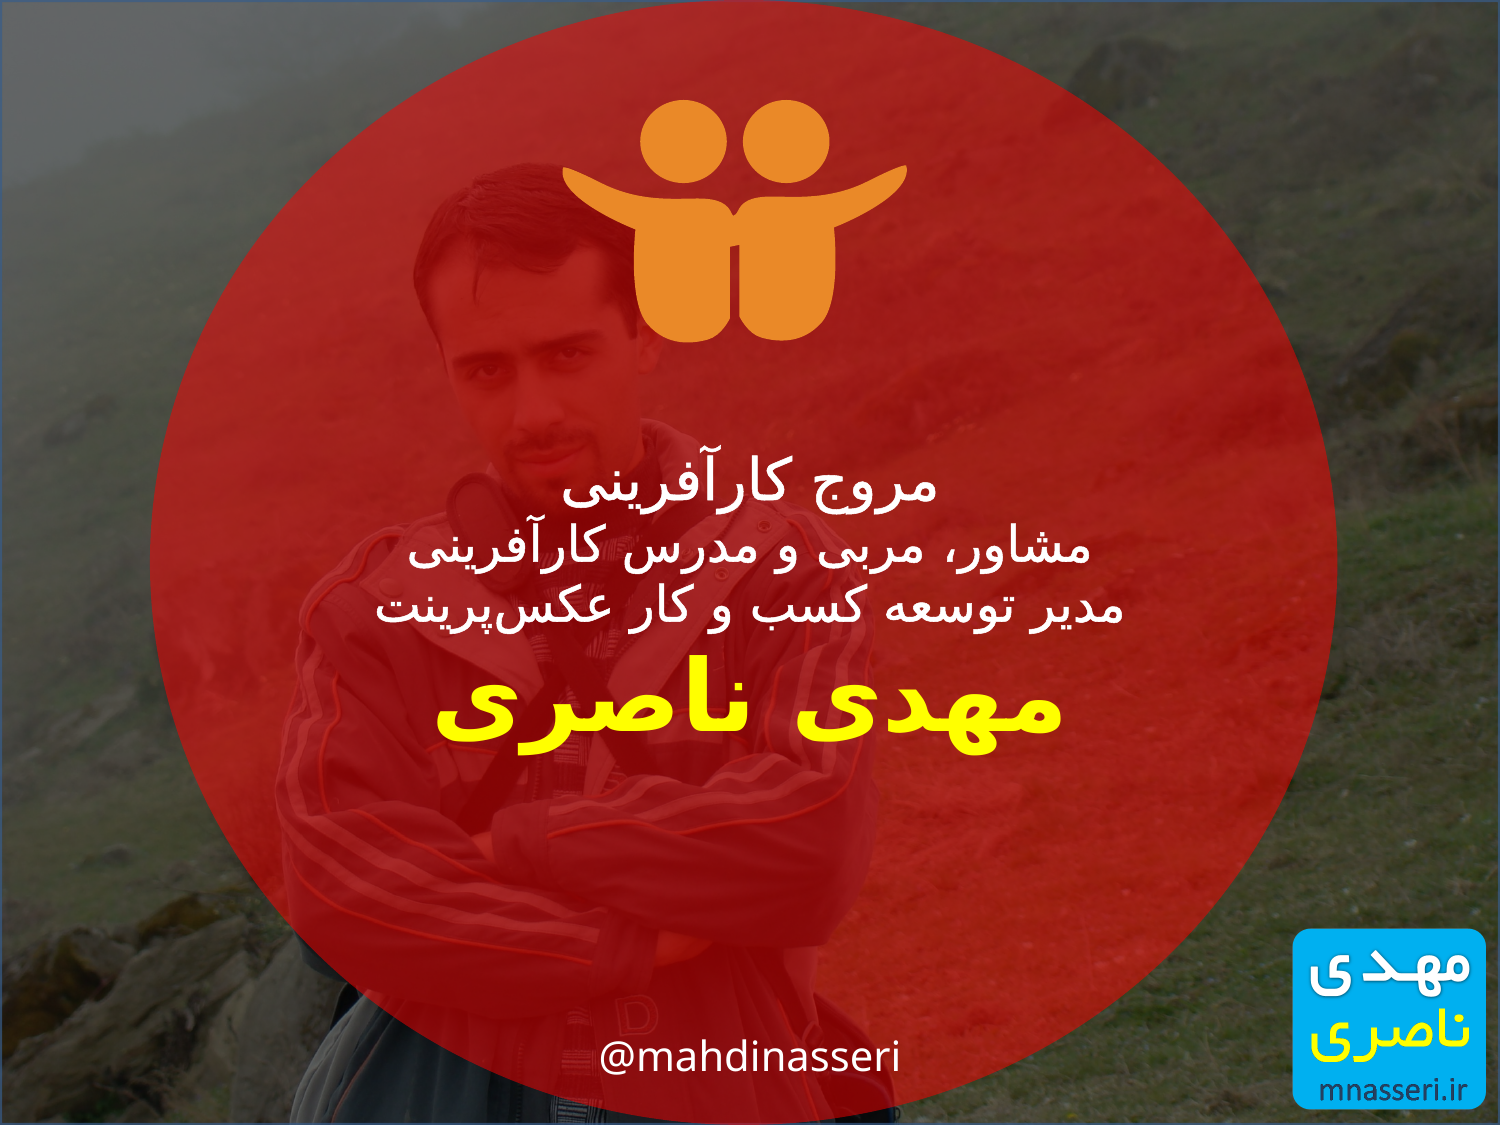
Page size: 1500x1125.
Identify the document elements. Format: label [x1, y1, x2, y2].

text_box [562, 99, 908, 343]
picture [0, 0, 1500, 1125]
